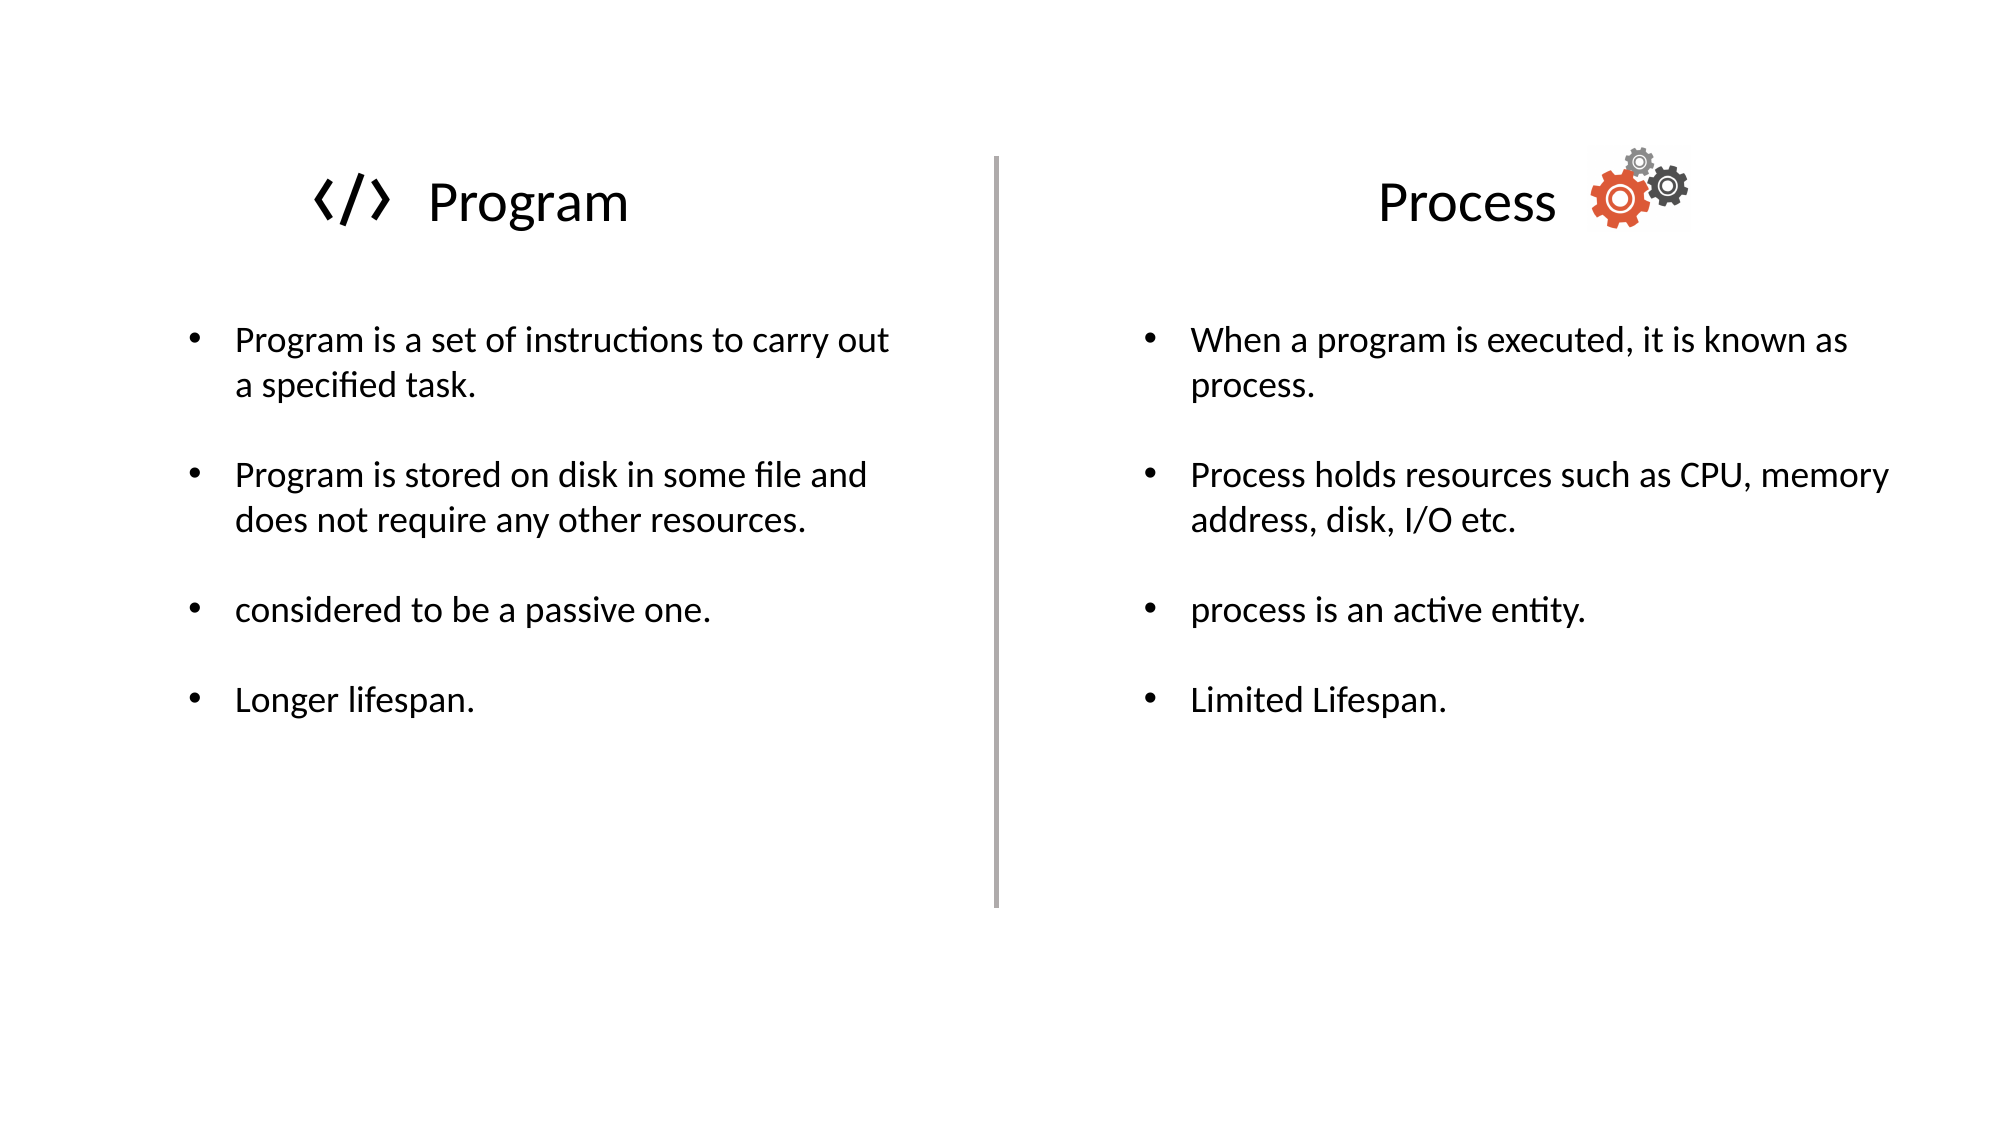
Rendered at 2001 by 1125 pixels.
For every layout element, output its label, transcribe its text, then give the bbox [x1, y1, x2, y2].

text_box Process [1363, 155, 1587, 241]
text_box Program [413, 155, 653, 241]
text_box Program is a set of instructions to carry out a specified task. Program is stored on disk in some file and does not require any other resources. considered to be a passive one. Longer lifespan. [173, 307, 919, 773]
picture [314, 161, 390, 238]
picture [1587, 145, 1691, 232]
text_box When a program is executed, it is known as process. Process holds resources such as CPU, memory address, disk, I/O etc. process is an active entity. Limited Lifespan. [1128, 307, 1909, 863]
